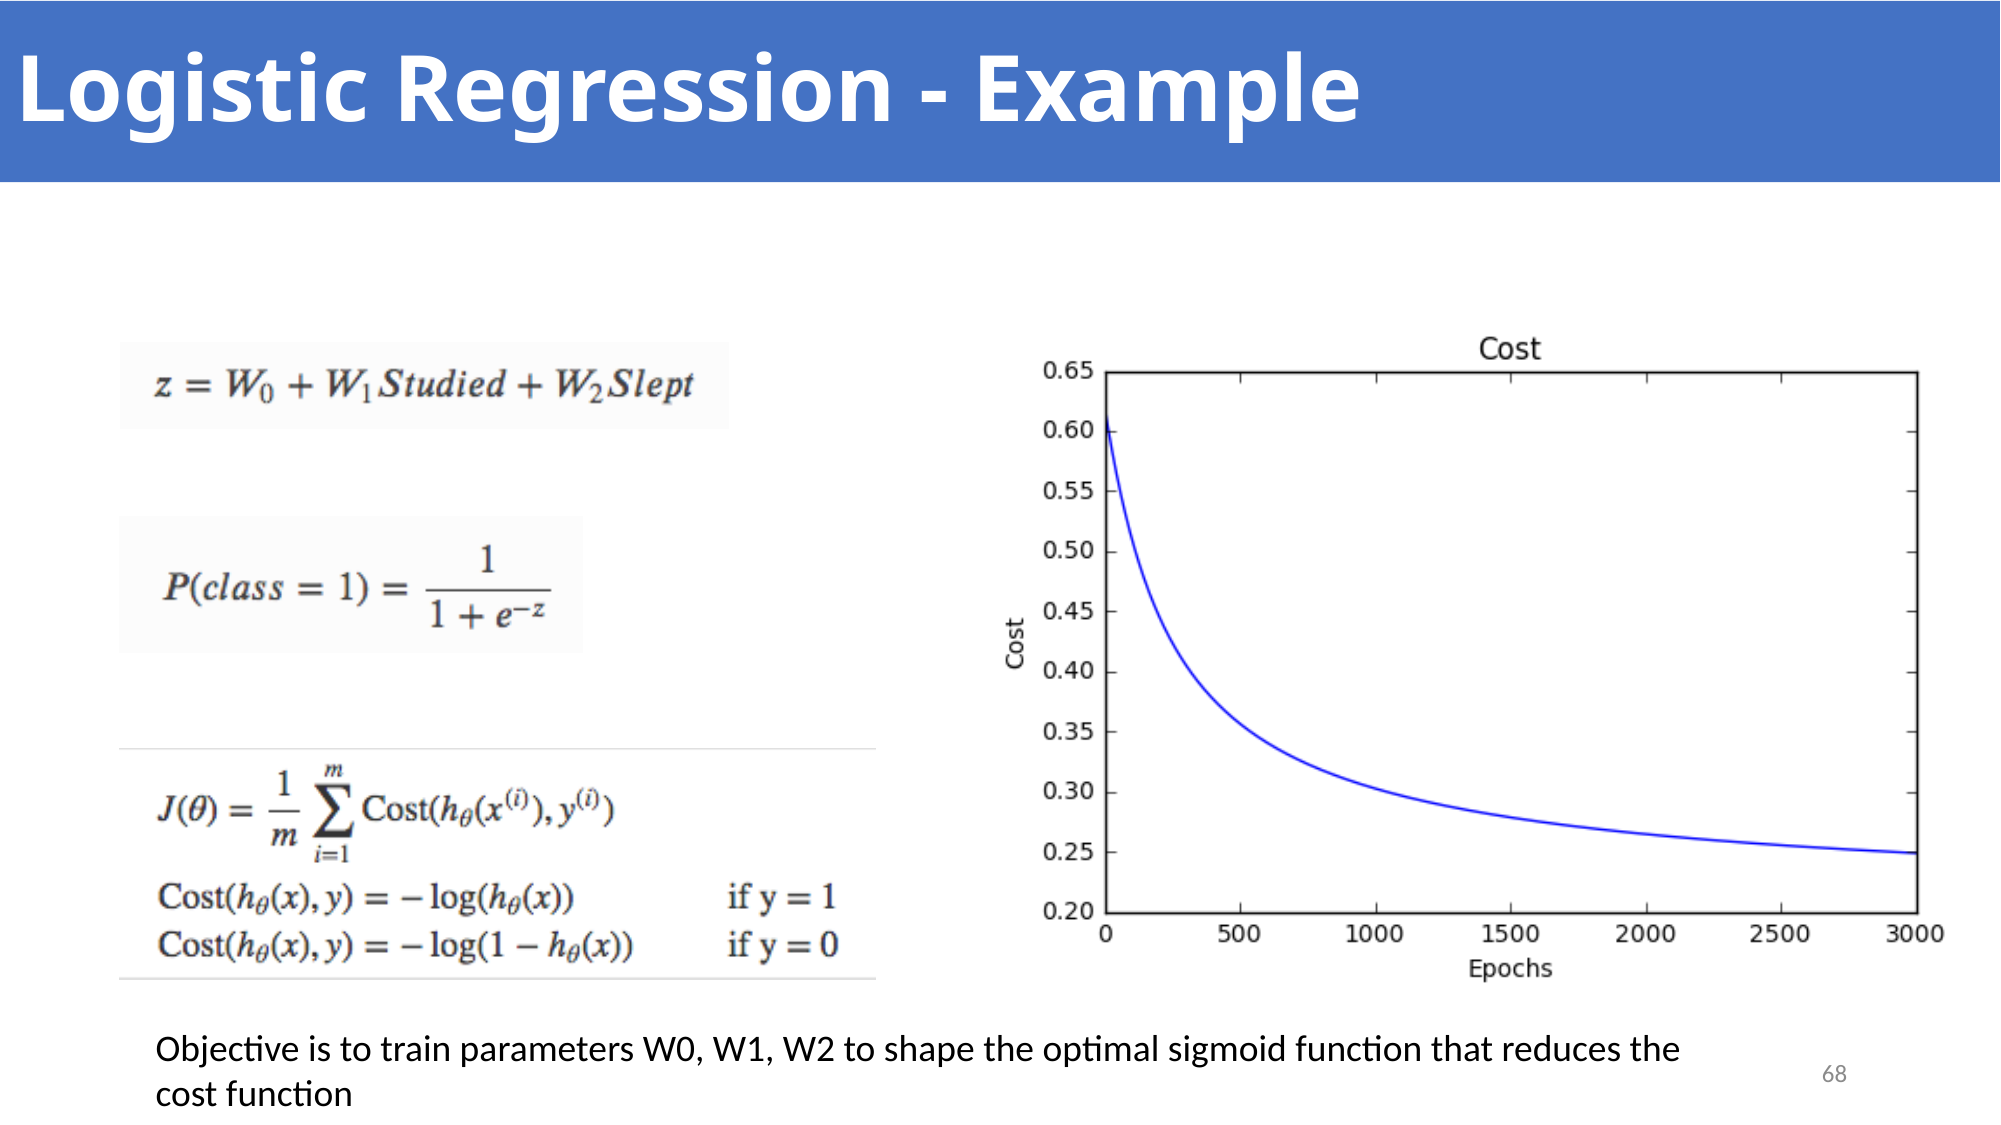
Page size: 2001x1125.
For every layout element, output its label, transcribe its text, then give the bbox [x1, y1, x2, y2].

title Logistic Regression - Example [0, 0, 2000, 183]
slide_number 68 [1733, 1042, 1863, 1103]
picture [987, 318, 1964, 1000]
picture [120, 342, 729, 429]
picture [119, 516, 583, 653]
text_box Objective is to train parameters W0, W1, W2 to shape the optimal sigmoid function that reduces the cost function [140, 1016, 1733, 1122]
picture [119, 748, 876, 980]
